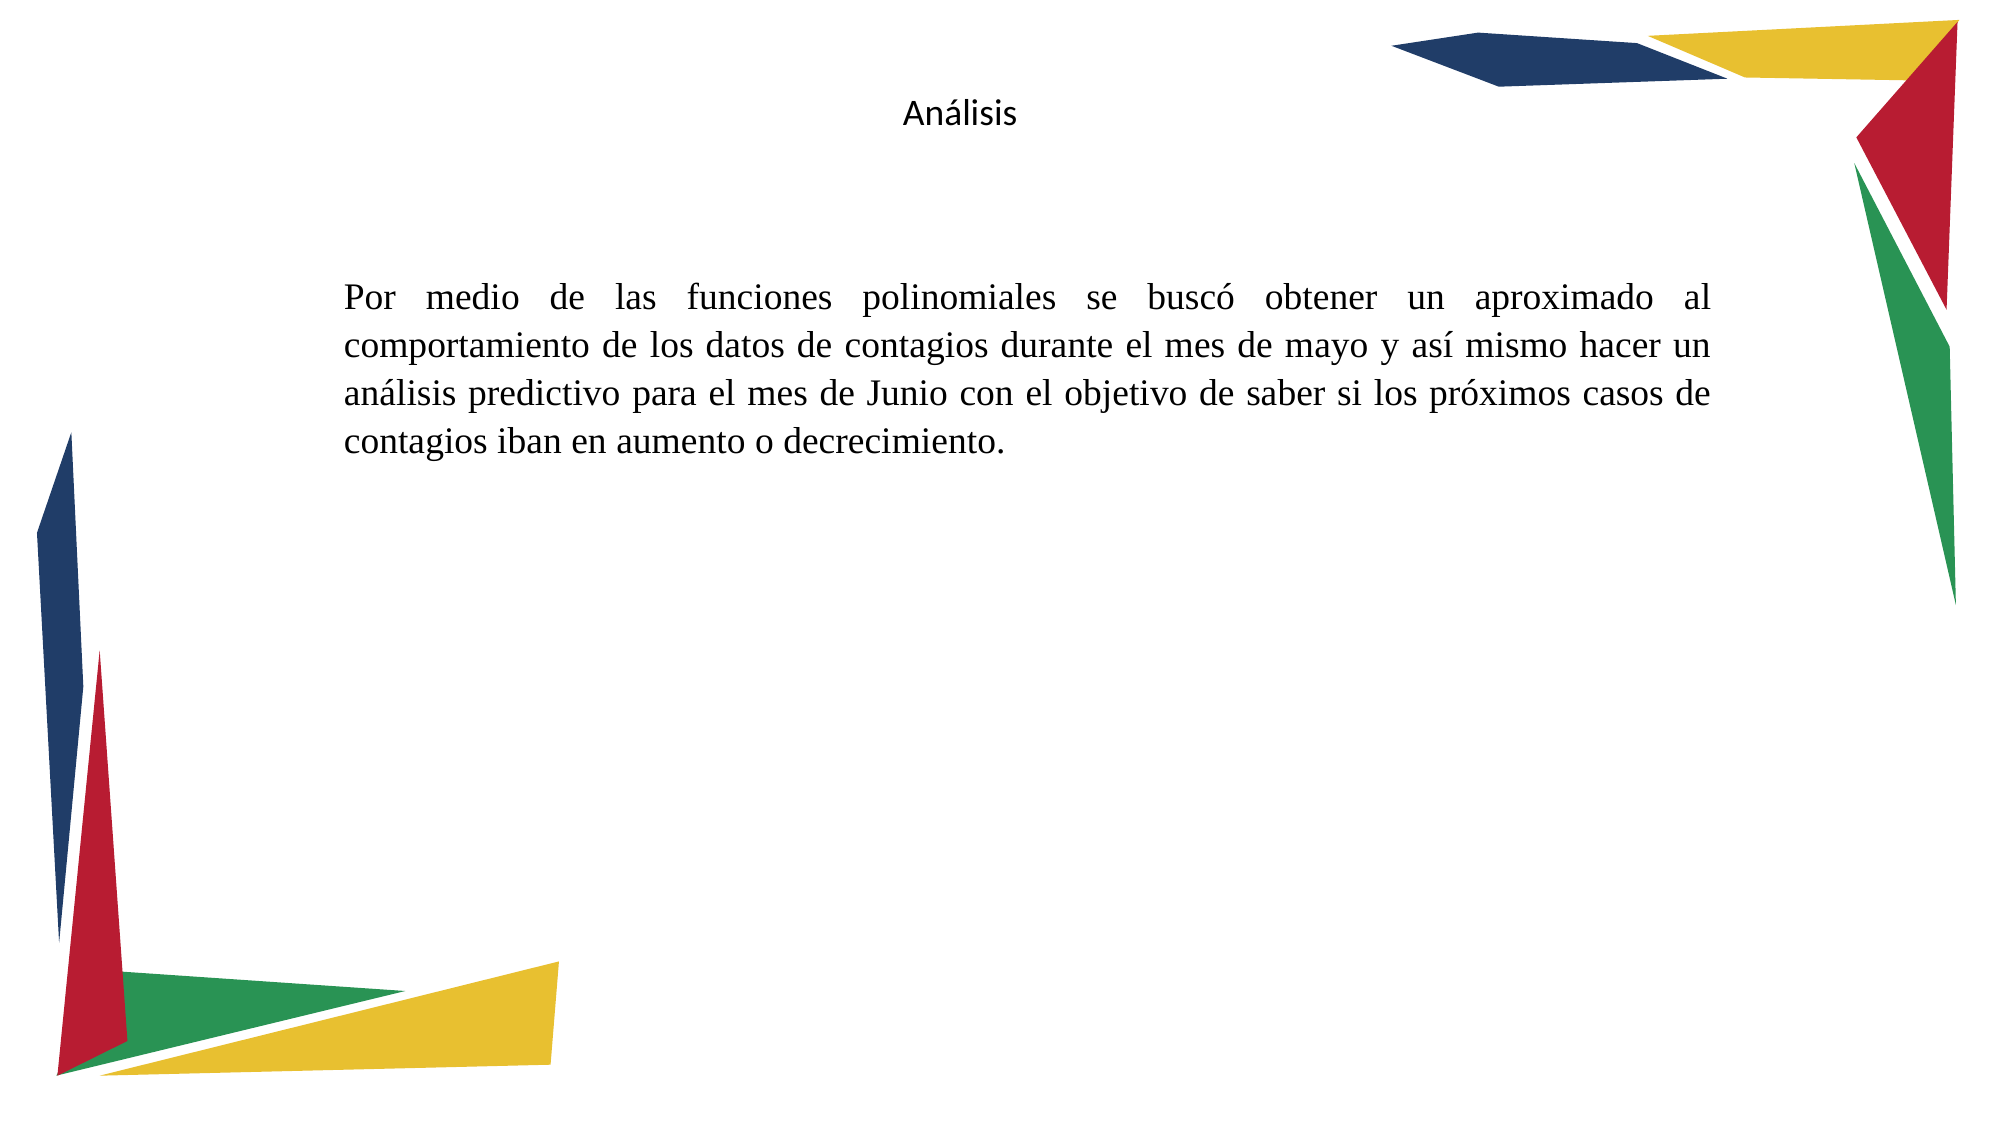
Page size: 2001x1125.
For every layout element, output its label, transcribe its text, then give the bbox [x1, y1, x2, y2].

text_box [1855, 18, 1959, 311]
text_box Análisis [888, 80, 1033, 141]
text_box [1391, 31, 1728, 88]
text_box Por medio de las funciones polinomiales se buscó obtener un aproximado al comportamiento de los datos de contagios durante el mes de mayo y así mismo hacer un análisis predictivo para el mes de Junio con el objetivo de saber si los próximos casos de contagios iban en aumento o decrecimiento. [329, 261, 1728, 531]
text_box [56, 650, 129, 1078]
text_box [1647, 18, 1958, 82]
text_box [62, 970, 406, 1076]
text_box [35, 431, 85, 943]
text_box [99, 960, 561, 1077]
text_box [1853, 162, 1957, 606]
